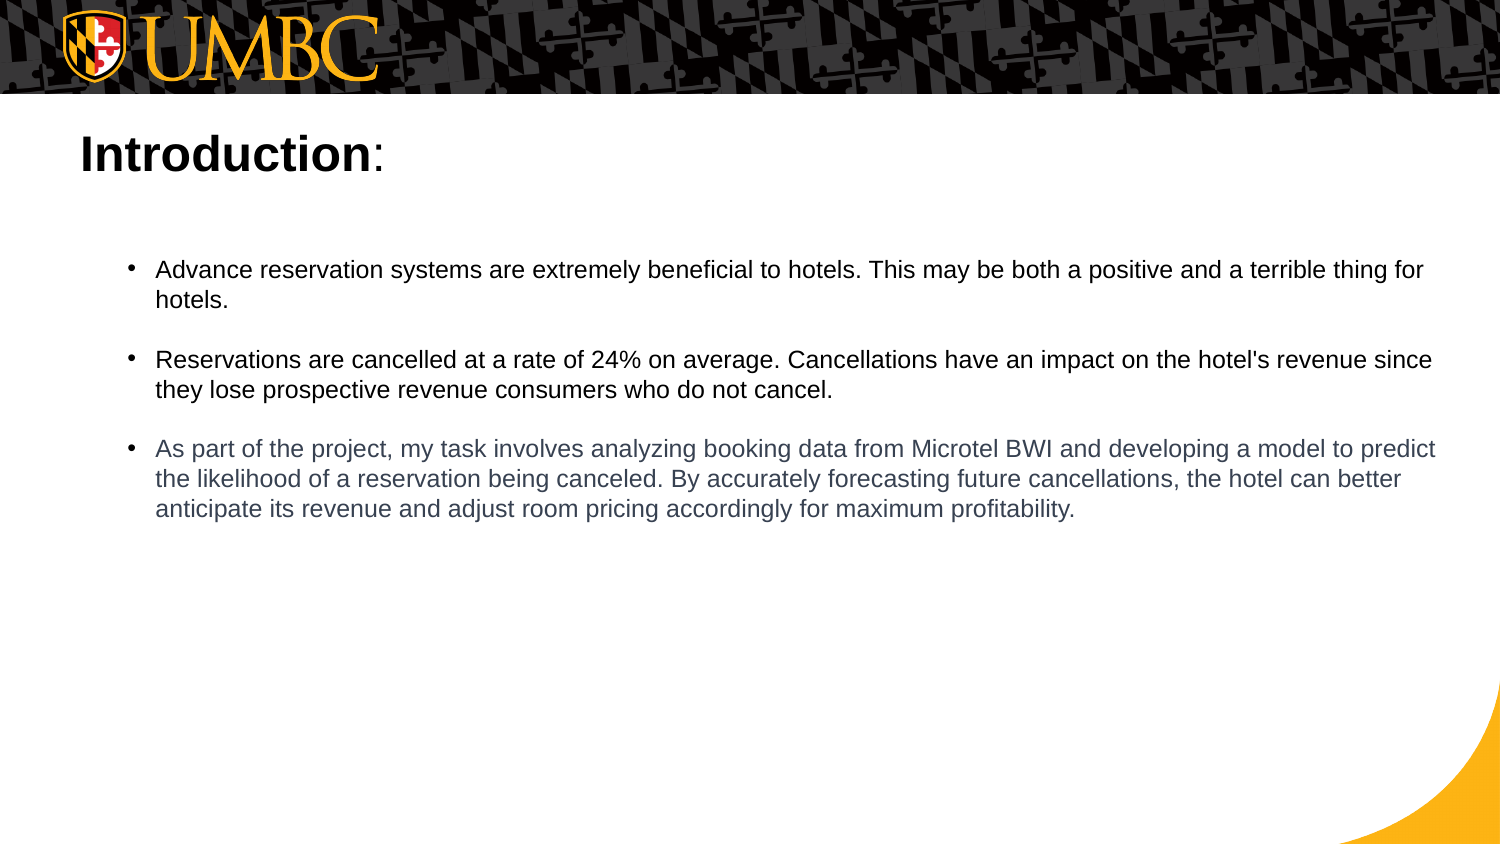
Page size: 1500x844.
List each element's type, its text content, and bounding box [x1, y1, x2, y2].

title Introduction: [51, 106, 1449, 200]
picture [0, 0, 1500, 94]
text_box Advance reservation systems are extremely beneficial to hotels. This may be both a positive and a terrible thing for hotels. Reservations are cancelled at a rate of 24% on average. Cancellations have an impact on the hotel's revenue since they lose prospective revenue consumers who do not cancel. As part of the project, my task involves analyzing booking data from Microtel BWI and developing a model to predict the likelihood of a reservation being canceled. By accurately forecasting future cancellations, the hotel can better anticipate its revenue and adjust room pricing accordingly for maximum profitability. [112, 245, 1484, 741]
list [51, 200, 1449, 761]
picture [1338, 679, 1500, 844]
